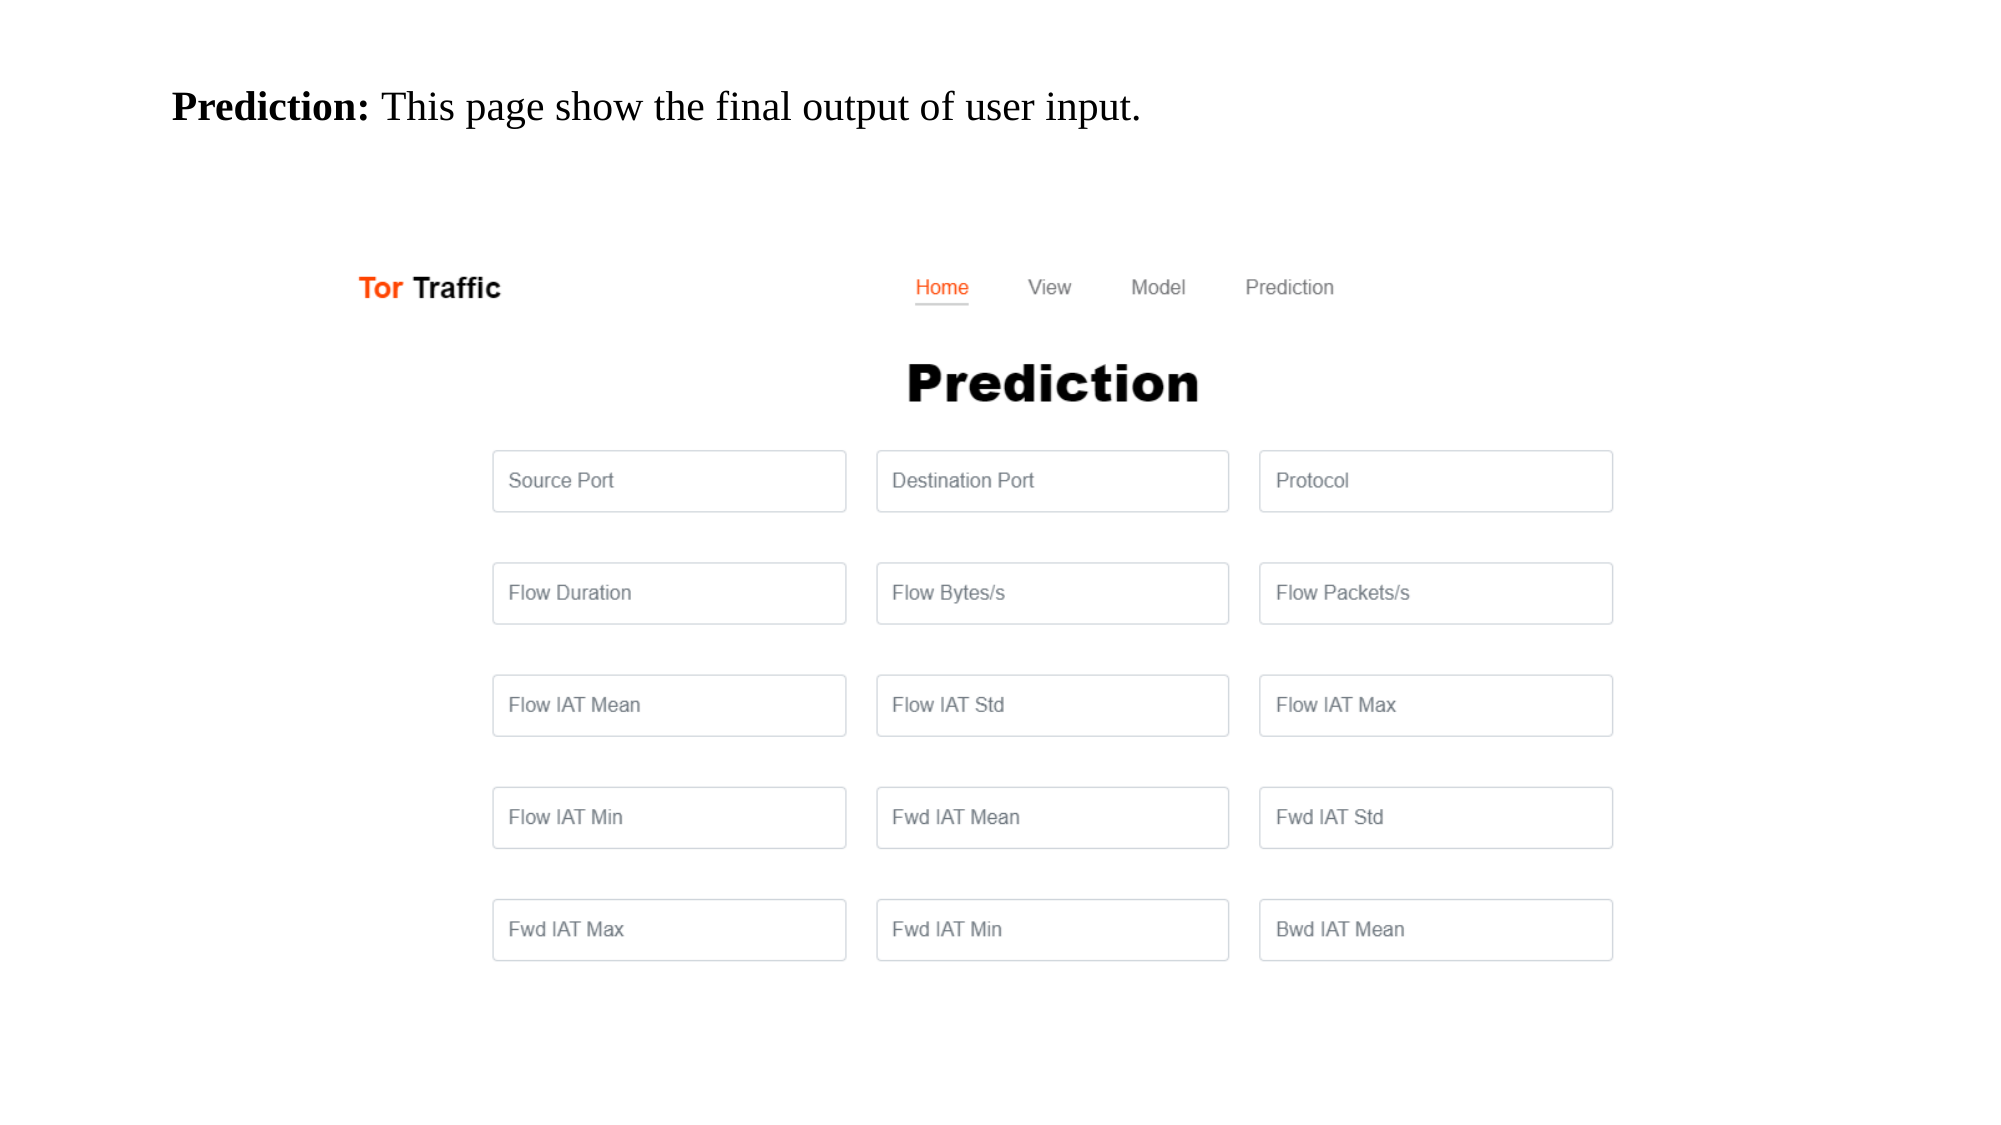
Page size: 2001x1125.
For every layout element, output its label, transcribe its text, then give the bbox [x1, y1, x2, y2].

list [333, 262, 1667, 1005]
title Prediction: This page show the final output of user input. [99, 44, 1251, 233]
